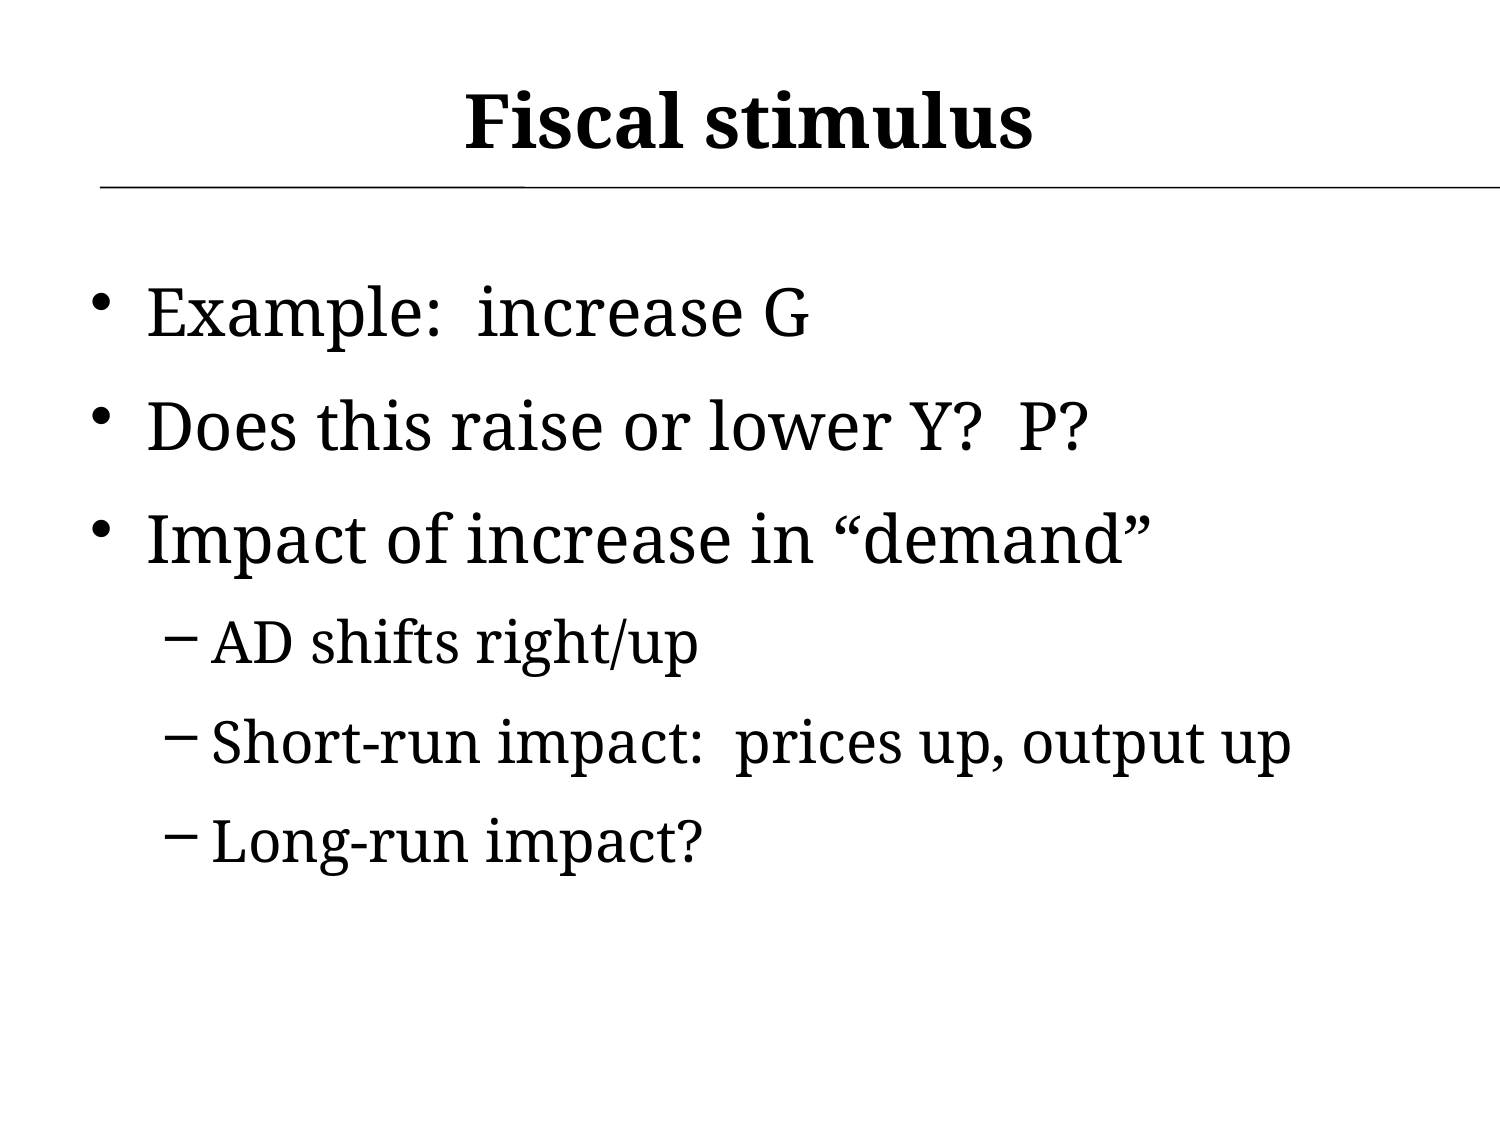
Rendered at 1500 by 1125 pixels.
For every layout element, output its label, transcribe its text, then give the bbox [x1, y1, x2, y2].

list Example: increase G Does this raise or lower Y? P? Impact of increase in “demand” AD shifts right/up Short-run impact: prices up, output up Long-run impact? [74, 262, 1426, 1006]
title Fiscal stimulus [74, 49, 1426, 188]
